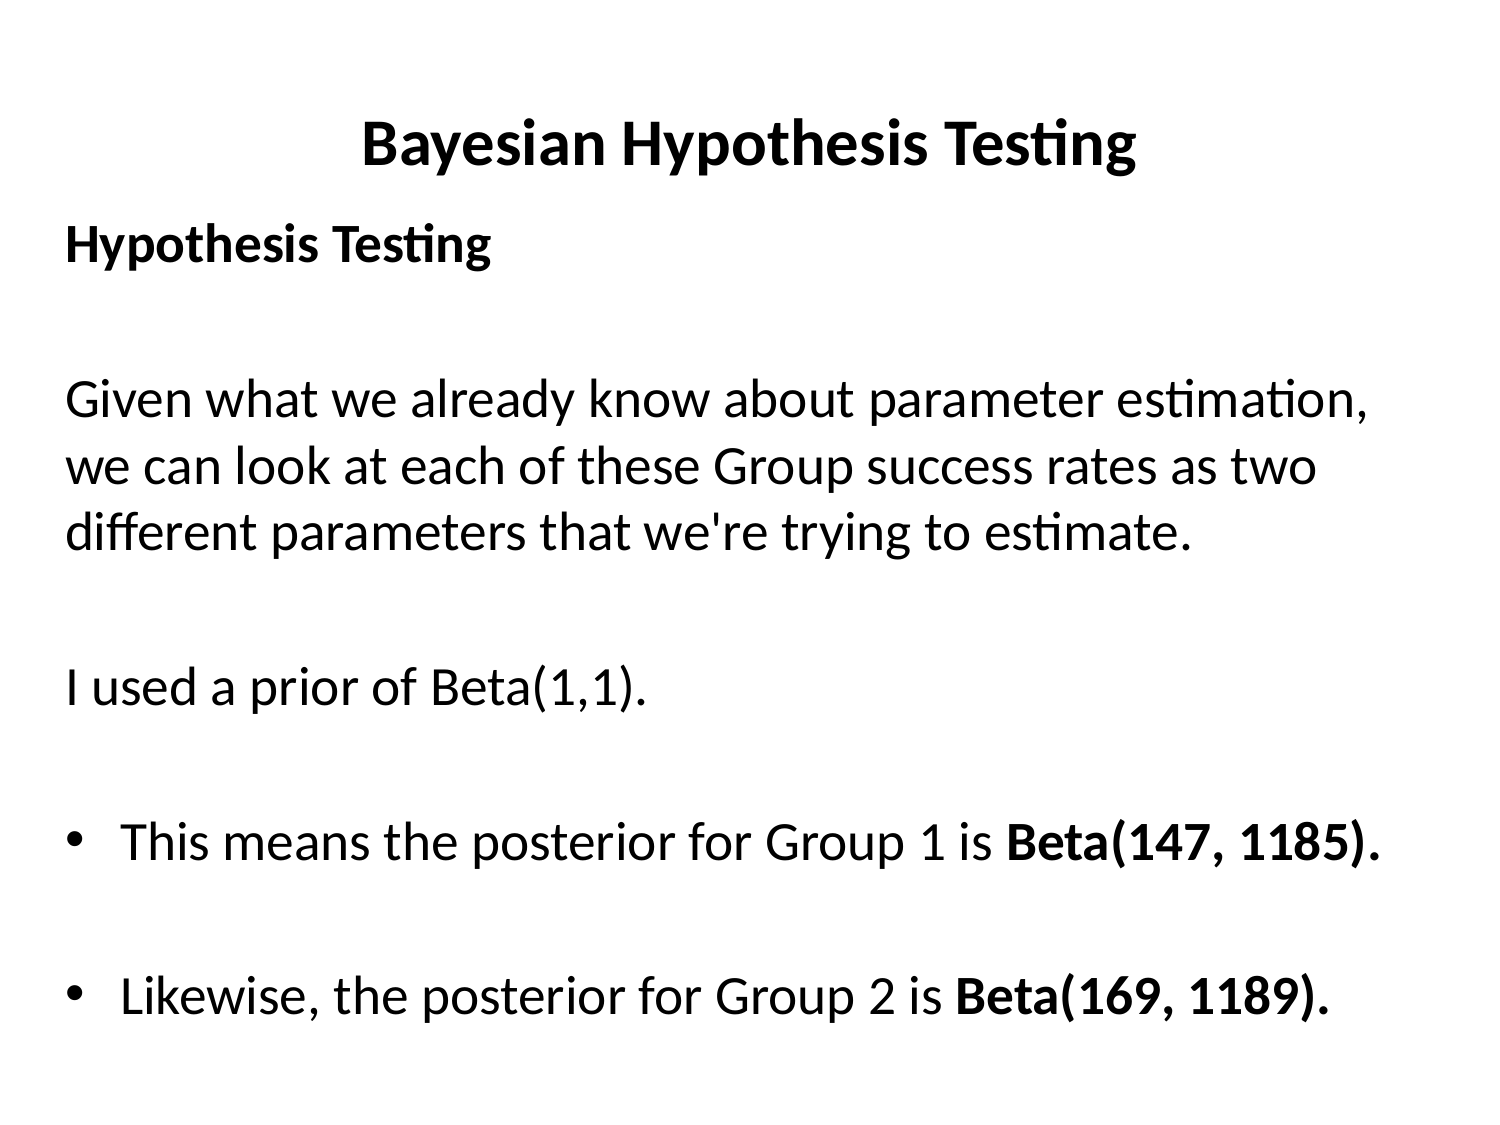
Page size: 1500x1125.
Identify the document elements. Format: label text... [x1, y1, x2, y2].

list Hypothesis Testing Given what we already know about parameter estimation, we can look at each of these Group success rates as two different parameters that we're trying to estimate. I used a prior of Beta(1,1). This means the posterior for Group 1 is Beta(147, 1185). Likewise, the posterior for Group 2 is Beta(169, 1189). [50, 200, 1425, 1050]
title Bayesian Hypothesis Testing [75, 45, 1425, 200]
